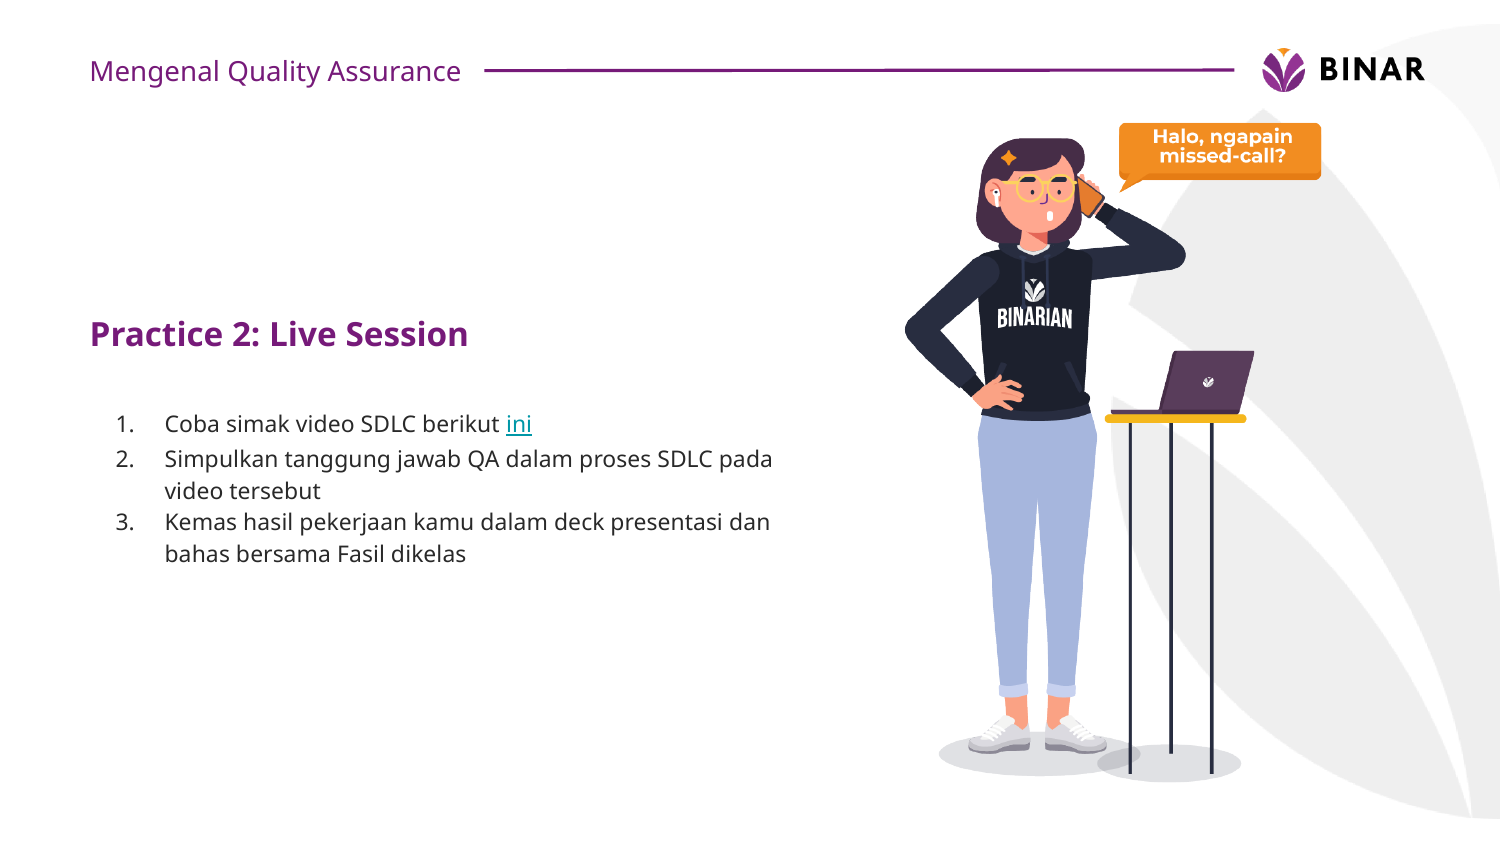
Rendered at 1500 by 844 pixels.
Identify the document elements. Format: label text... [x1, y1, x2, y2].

picture [673, 24, 1500, 819]
text_box Mengenal Quality Assurance [74, 23, 485, 118]
text_box Practice 2: Live Session Coba simak video SDLC berikut ini Simpulkan tanggung jawab QA dalam proses SDLC pada video tersebut Kemas hasil pekerjaan kamu dalam deck presentasi dan bahas bersama Fasil dikelas [74, 117, 672, 788]
